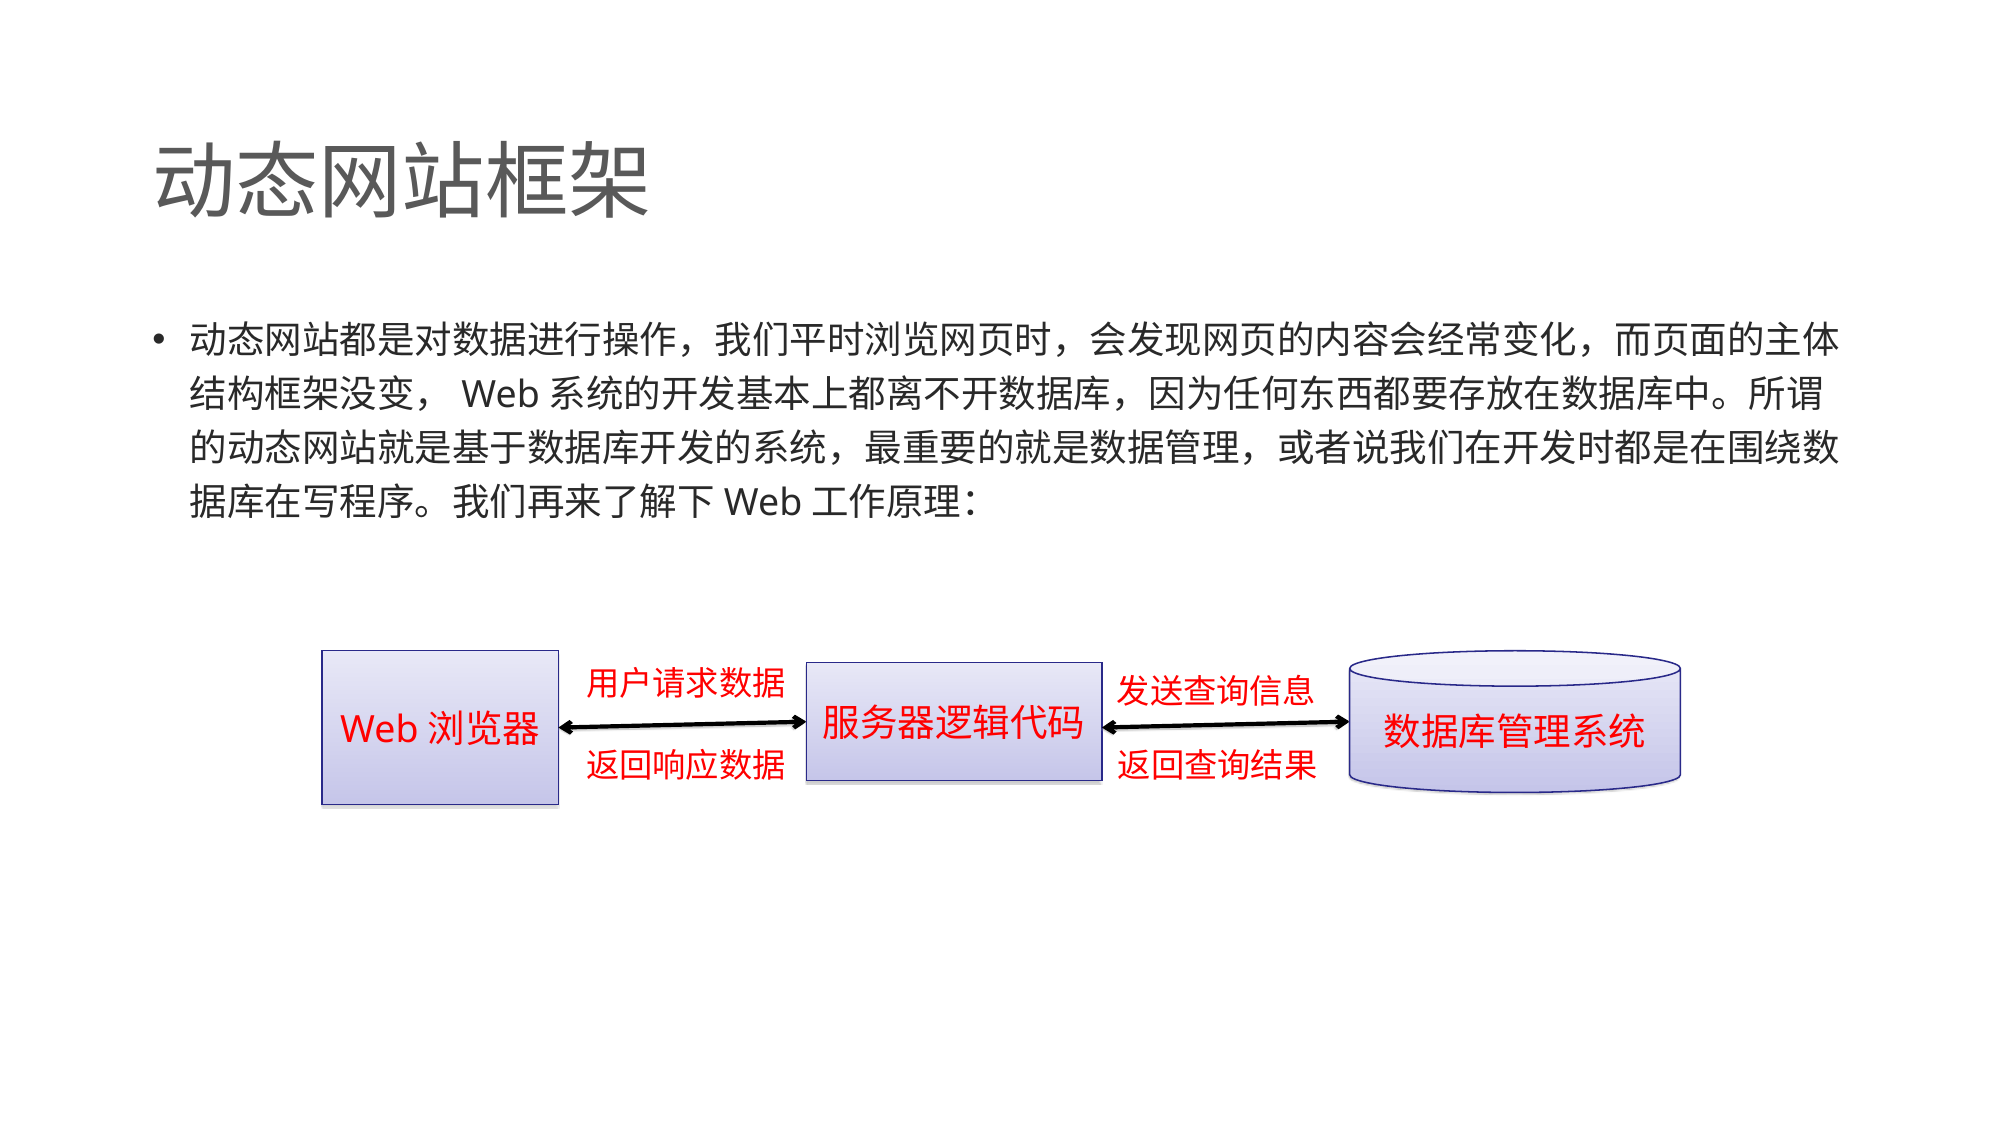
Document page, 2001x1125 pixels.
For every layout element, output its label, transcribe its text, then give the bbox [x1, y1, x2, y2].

text_box 用户请求数据 [571, 654, 801, 710]
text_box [1101, 721, 1350, 728]
text_box 数据库管理系统 [1349, 650, 1681, 793]
text_box 返回查询结果 [1103, 736, 1333, 792]
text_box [558, 721, 807, 728]
text_box Web浏览器 [322, 650, 559, 805]
text_box 发送查询信息 [1102, 662, 1332, 718]
list 动态网站都是对数据进行操作，我们平时浏览网页时，会发现网页的内容会经常变化，而页面的主体结构框架没变，Web系统的开发基本上都离不开数据库，因为任何东西都要存放在数据库中。所谓的动态网站就是基于数据库开发的系统，最重要的就是数据管理，或者说我们在开发时都是在围绕数据库在写程序。我们再来了解下Web工作原理： [137, 299, 1874, 1014]
text_box 返回响应数据 [571, 736, 801, 792]
text_box d_01 [1349, 650, 1681, 686]
text_box 服务器逻辑代码 [806, 662, 1102, 781]
title 动态网站框架 [137, 59, 1863, 278]
